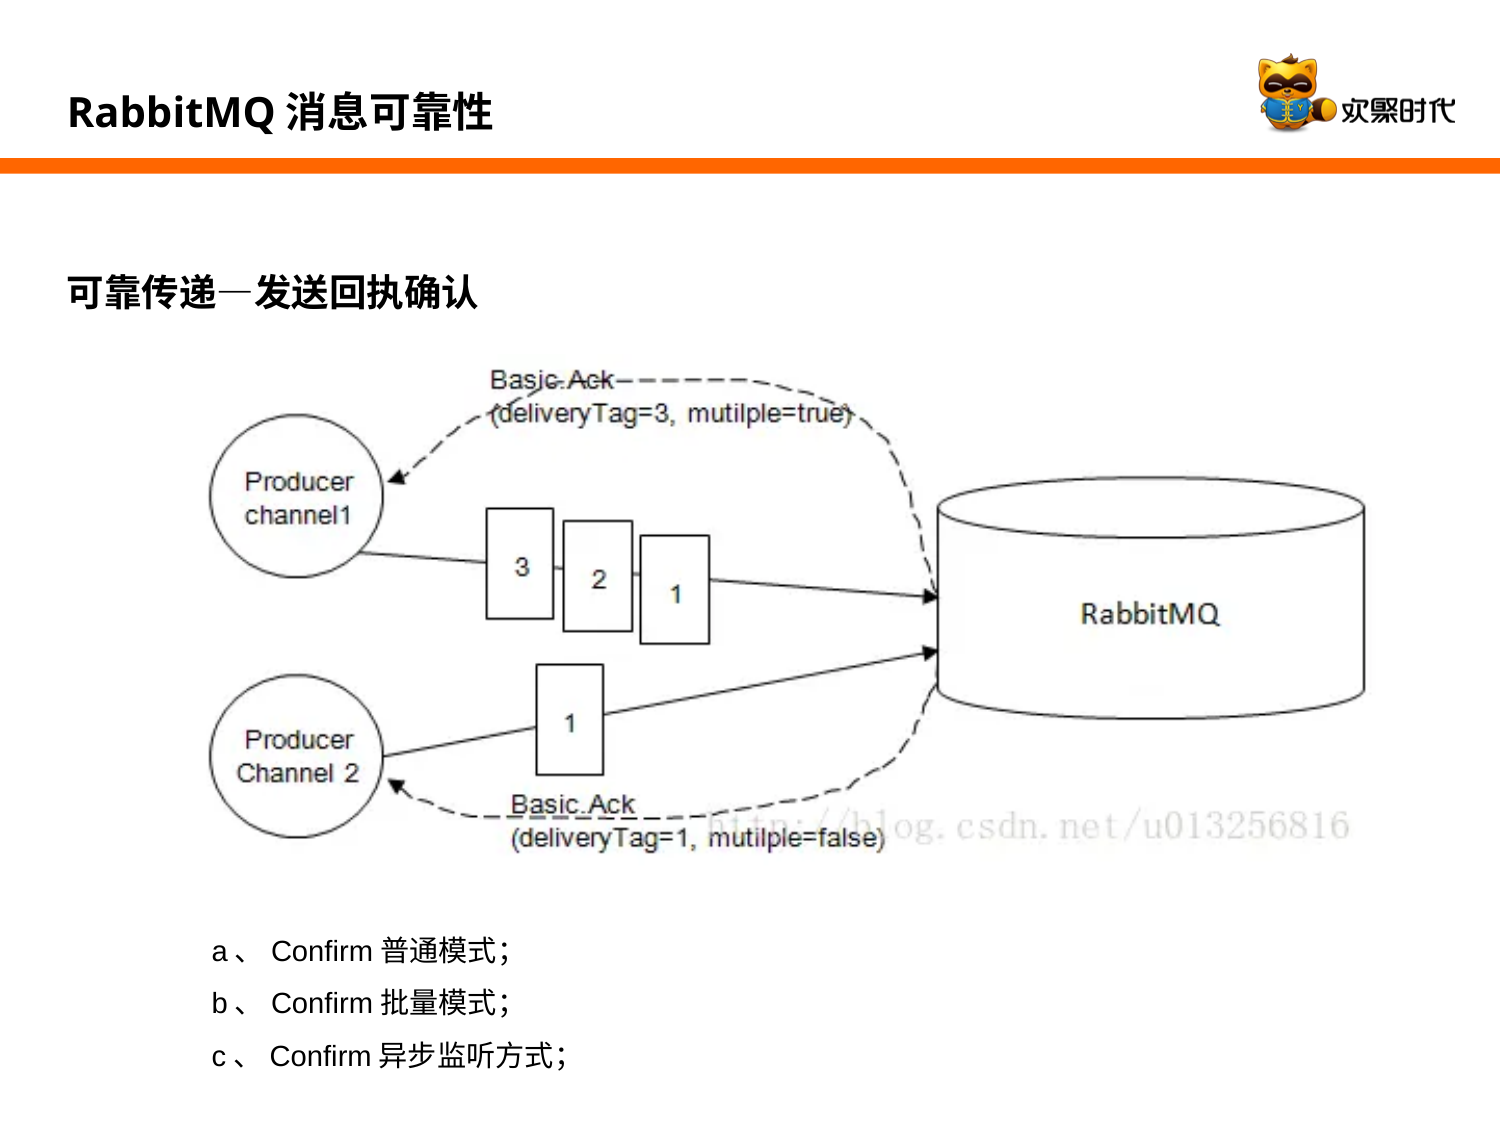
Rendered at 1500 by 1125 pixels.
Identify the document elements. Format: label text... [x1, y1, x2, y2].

text_box RabbitMQ消息可靠性 [64, 85, 548, 145]
picture [165, 354, 1376, 869]
text_box a、Confirm普通模式； b、Confirm批量模式； c、Confirm异步监听方式； [196, 907, 748, 1125]
text_box 可靠传递—发送回执确认 [64, 269, 1424, 1049]
picture [1246, 47, 1466, 138]
